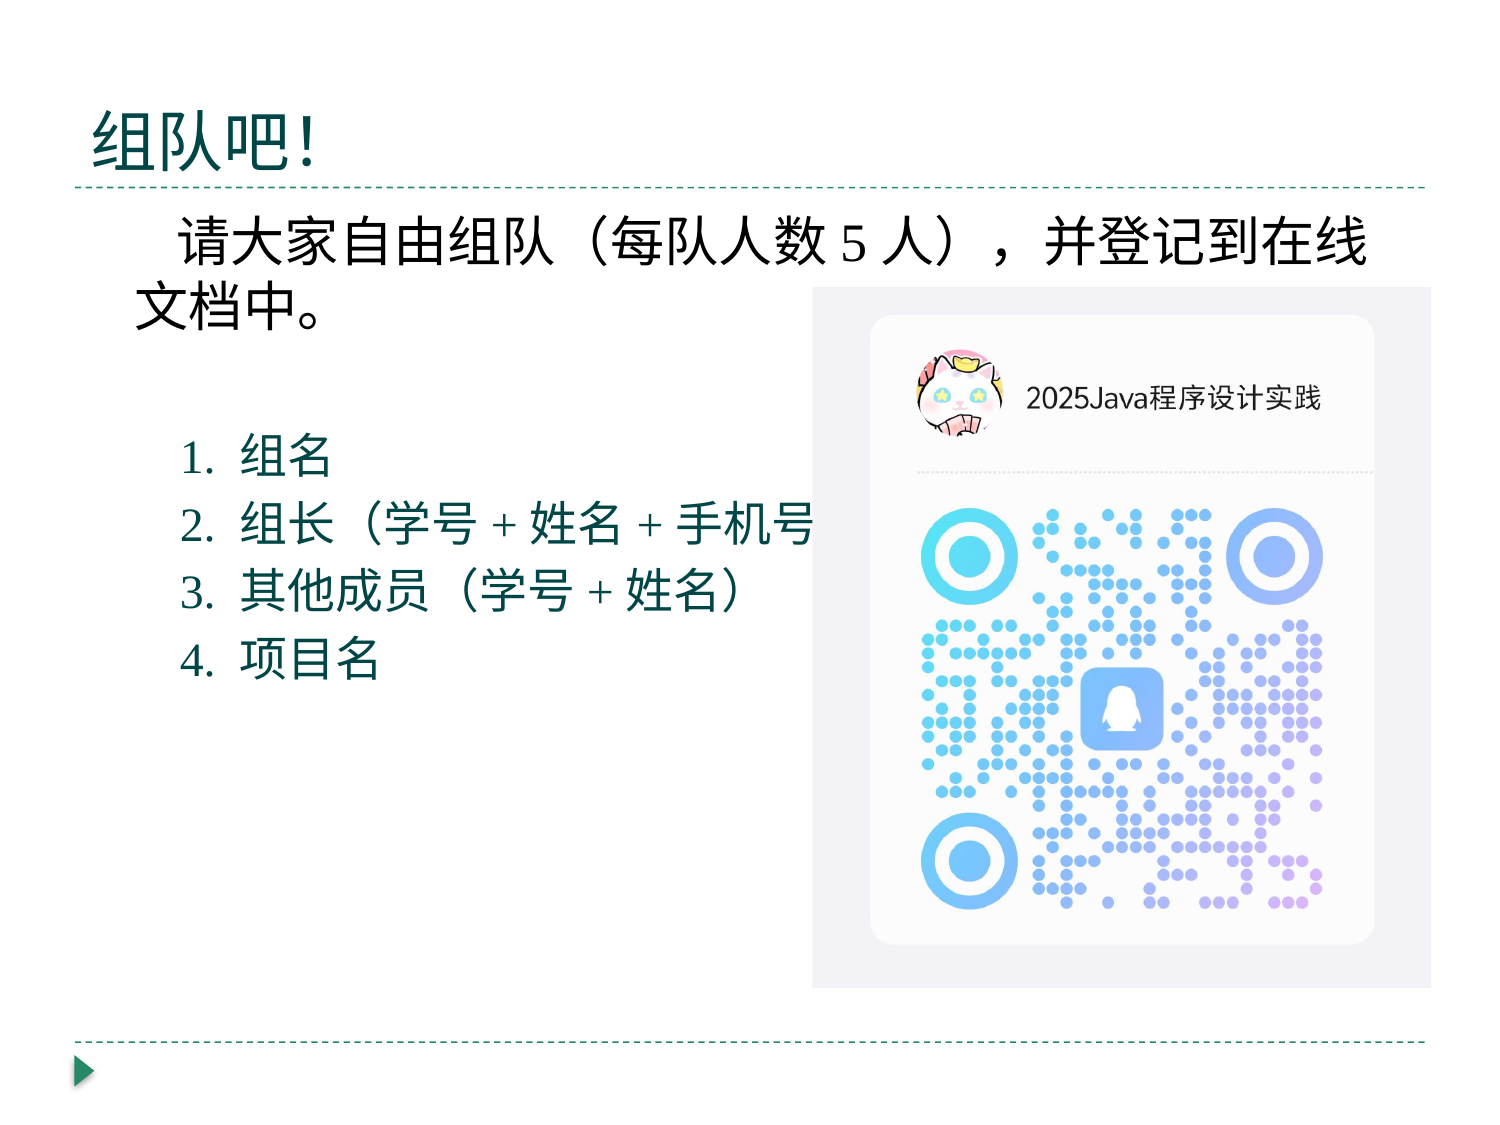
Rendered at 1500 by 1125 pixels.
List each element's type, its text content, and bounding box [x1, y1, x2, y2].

list 请大家自由组队（每队人数5人），并登记到在线文档中。 1. 组名 2. 组长（学号+姓名+手机号） 3. 其他成员（学号+姓名） 4. 项目名 [74, 199, 1426, 1011]
picture [812, 287, 1432, 988]
title 组队吧！ [74, 24, 1426, 188]
